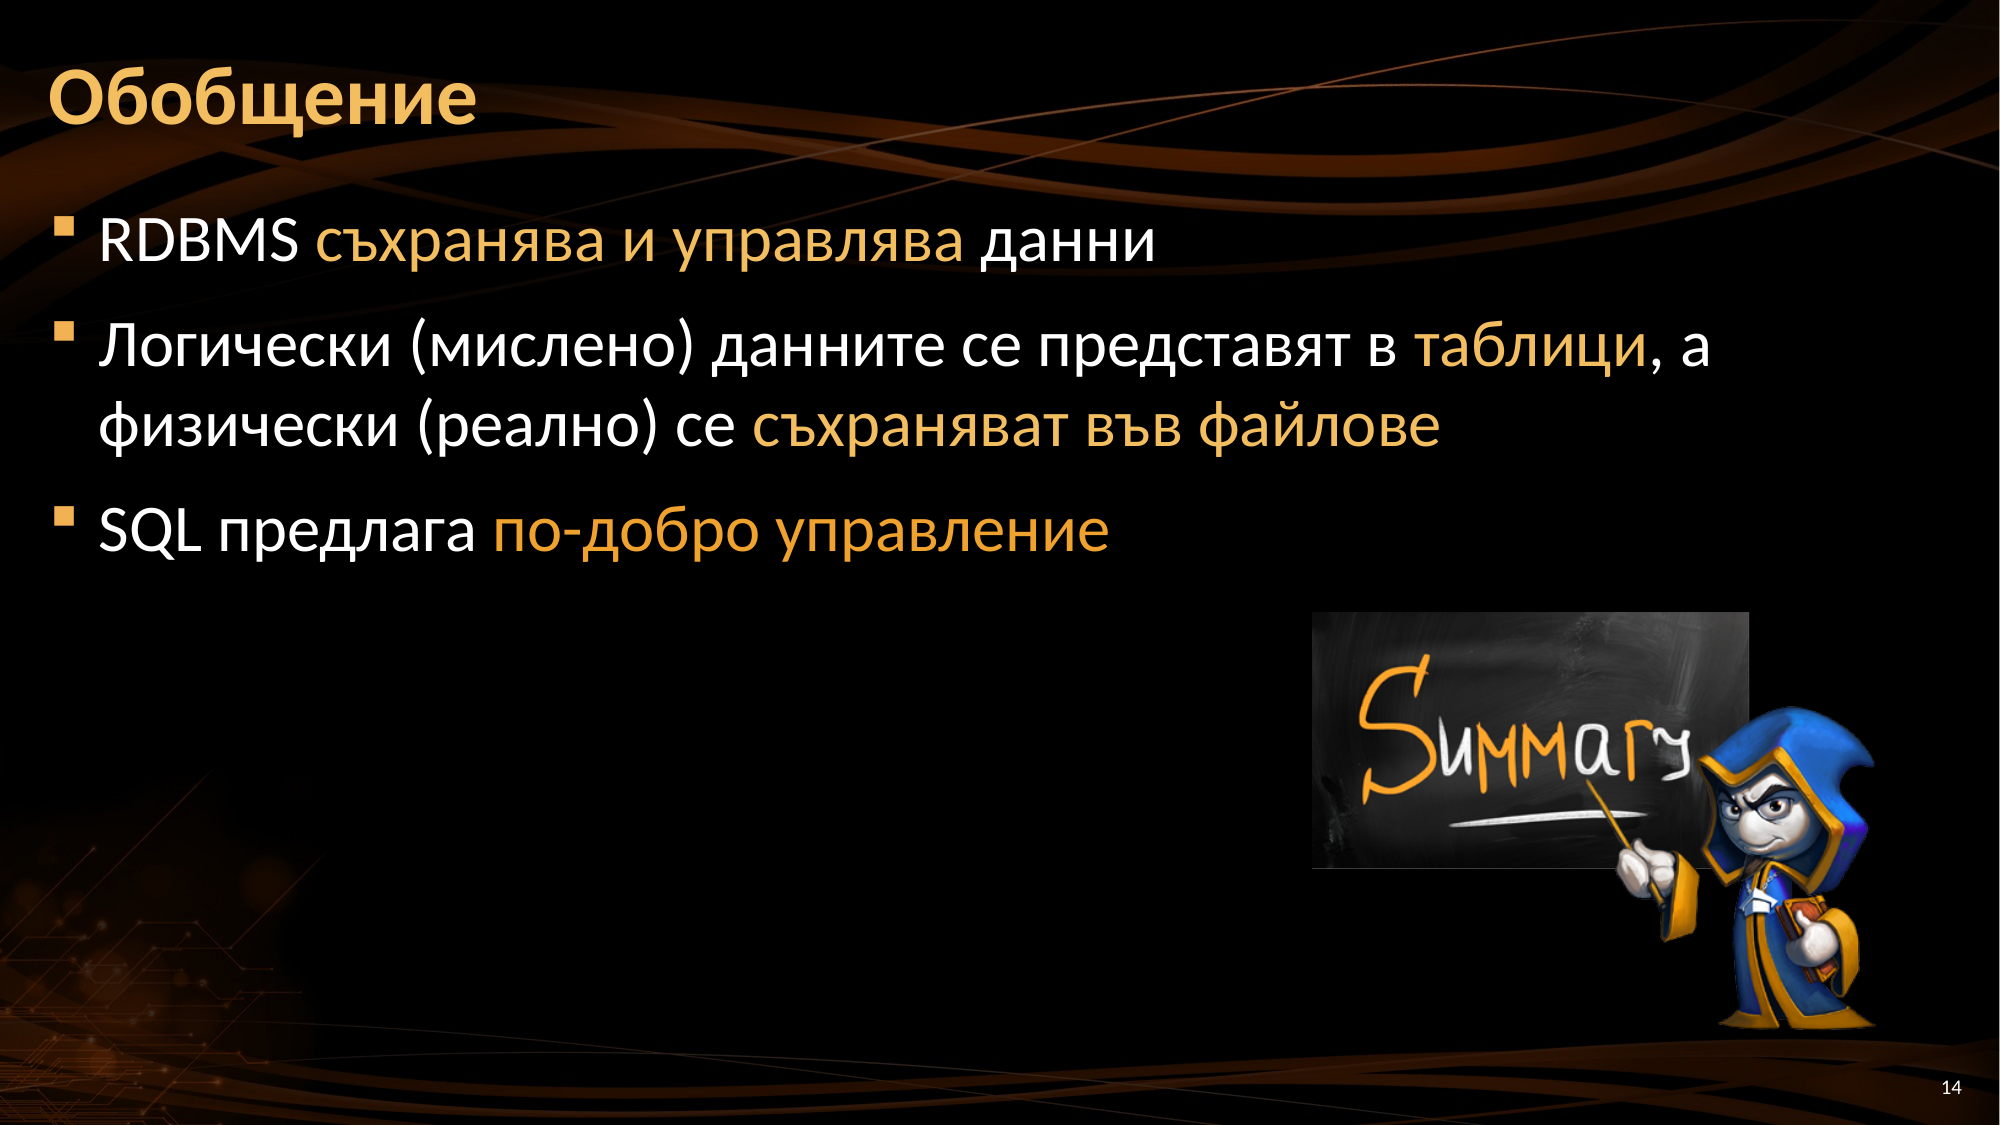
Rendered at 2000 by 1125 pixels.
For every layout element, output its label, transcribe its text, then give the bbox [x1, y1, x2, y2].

title Обобщение [30, 6, 1968, 189]
slide_number 14 [1897, 1070, 1968, 1103]
picture [0, 0, 2000, 1125]
list RDBMS съхранява и управлява данни Логически (мислено) данните се представят в таблици, а физически (реално) се съхраняват във файлове SQL предлага по-добро управление [31, 189, 1968, 1103]
